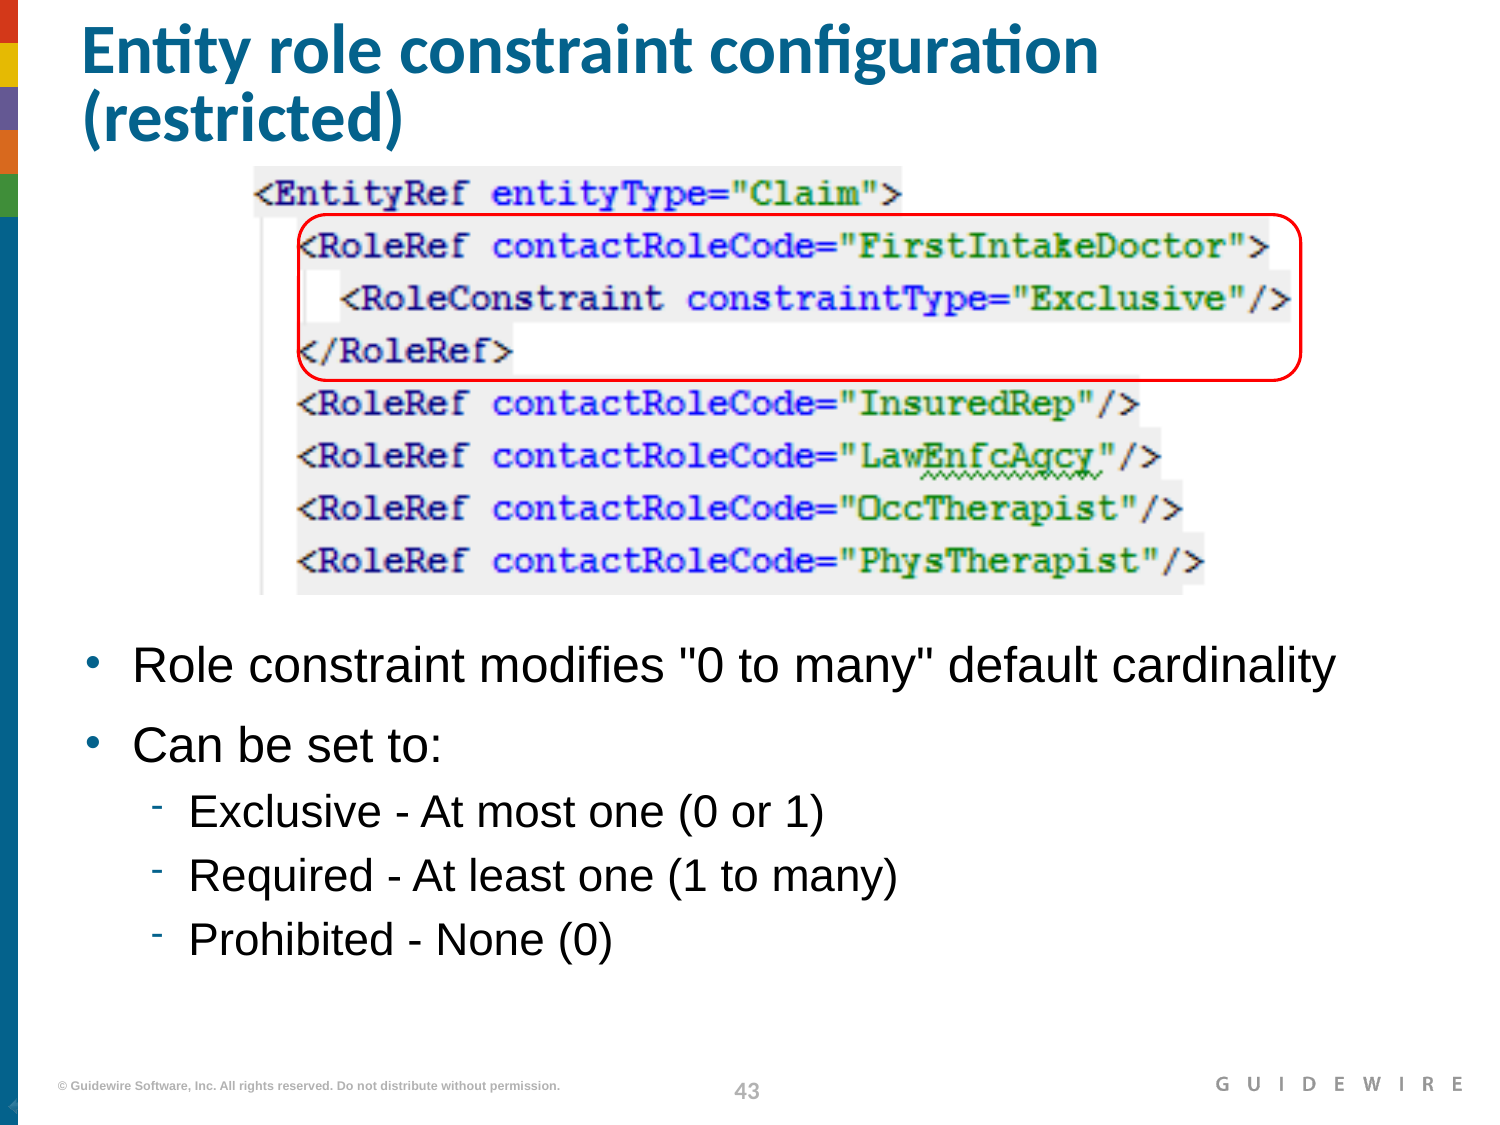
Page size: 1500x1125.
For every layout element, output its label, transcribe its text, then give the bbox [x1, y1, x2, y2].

picture [10, 1101, 18, 1111]
picture [1215, 1073, 1480, 1096]
title Entity role constraint configuration (restricted) [81, 19, 1446, 141]
list Role constraint modifies "0 to many" default cardinality Can be set to: Exclusive - At most one (0 or 1) Required - At least one (1 to many) Prohibited - None (0) [85, 632, 1450, 1080]
picture [0, 0, 18, 216]
picture [224, 165, 1301, 596]
